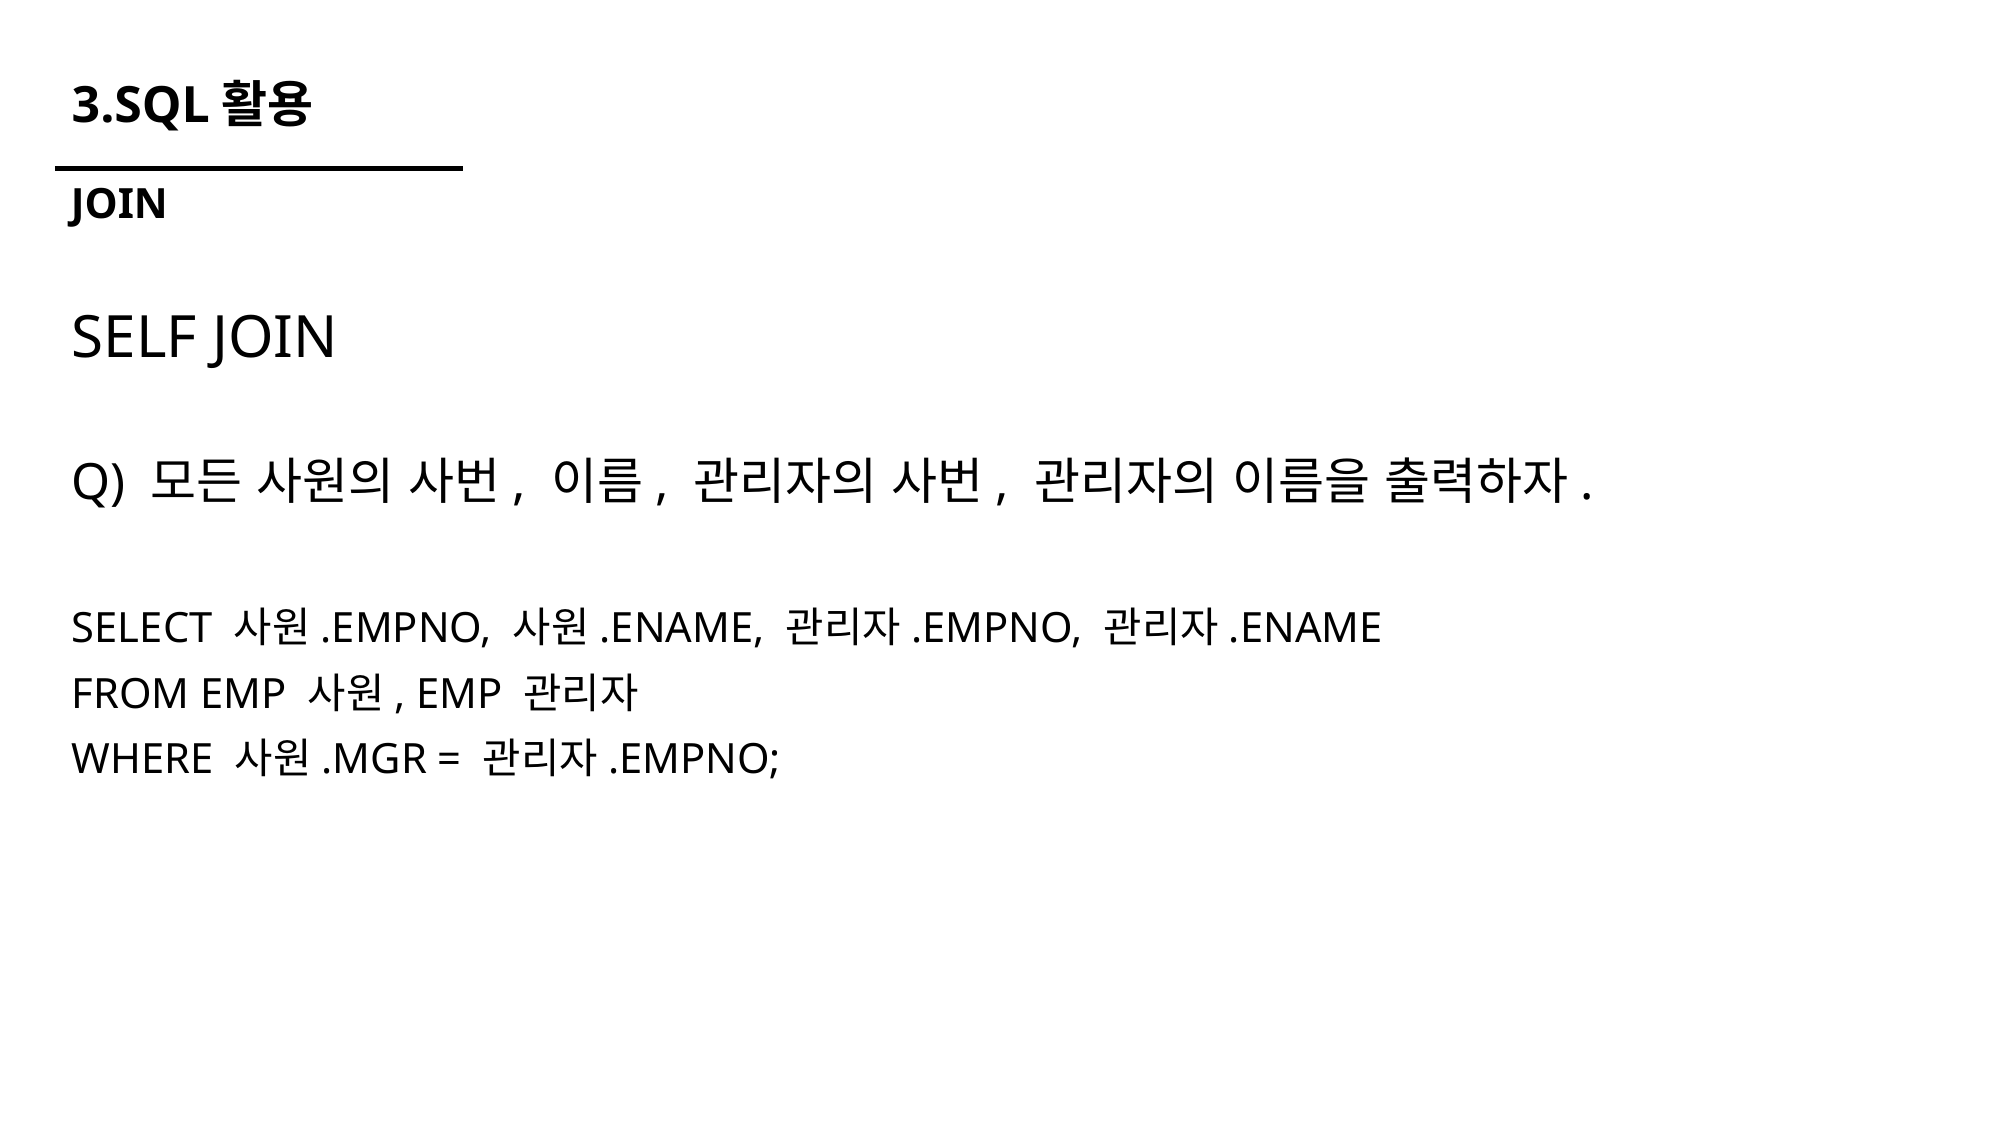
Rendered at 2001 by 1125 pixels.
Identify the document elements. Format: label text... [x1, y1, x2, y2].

text_box JOIN [55, 170, 445, 240]
list SELF JOIN Q) 모든 사원의 사번, 이름, 관리자의 사번, 관리자의 이름을 출력하자. SELECT 사원.EMPNO, 사원.ENAME, 관리자.EMPNO, 관리자.ENAME FROM EMP 사원, EMP 관리자 WHERE 사원.MGR = 관리자.EMPNO; [56, 299, 1937, 1091]
title 3.SQL활용 [56, 46, 710, 165]
